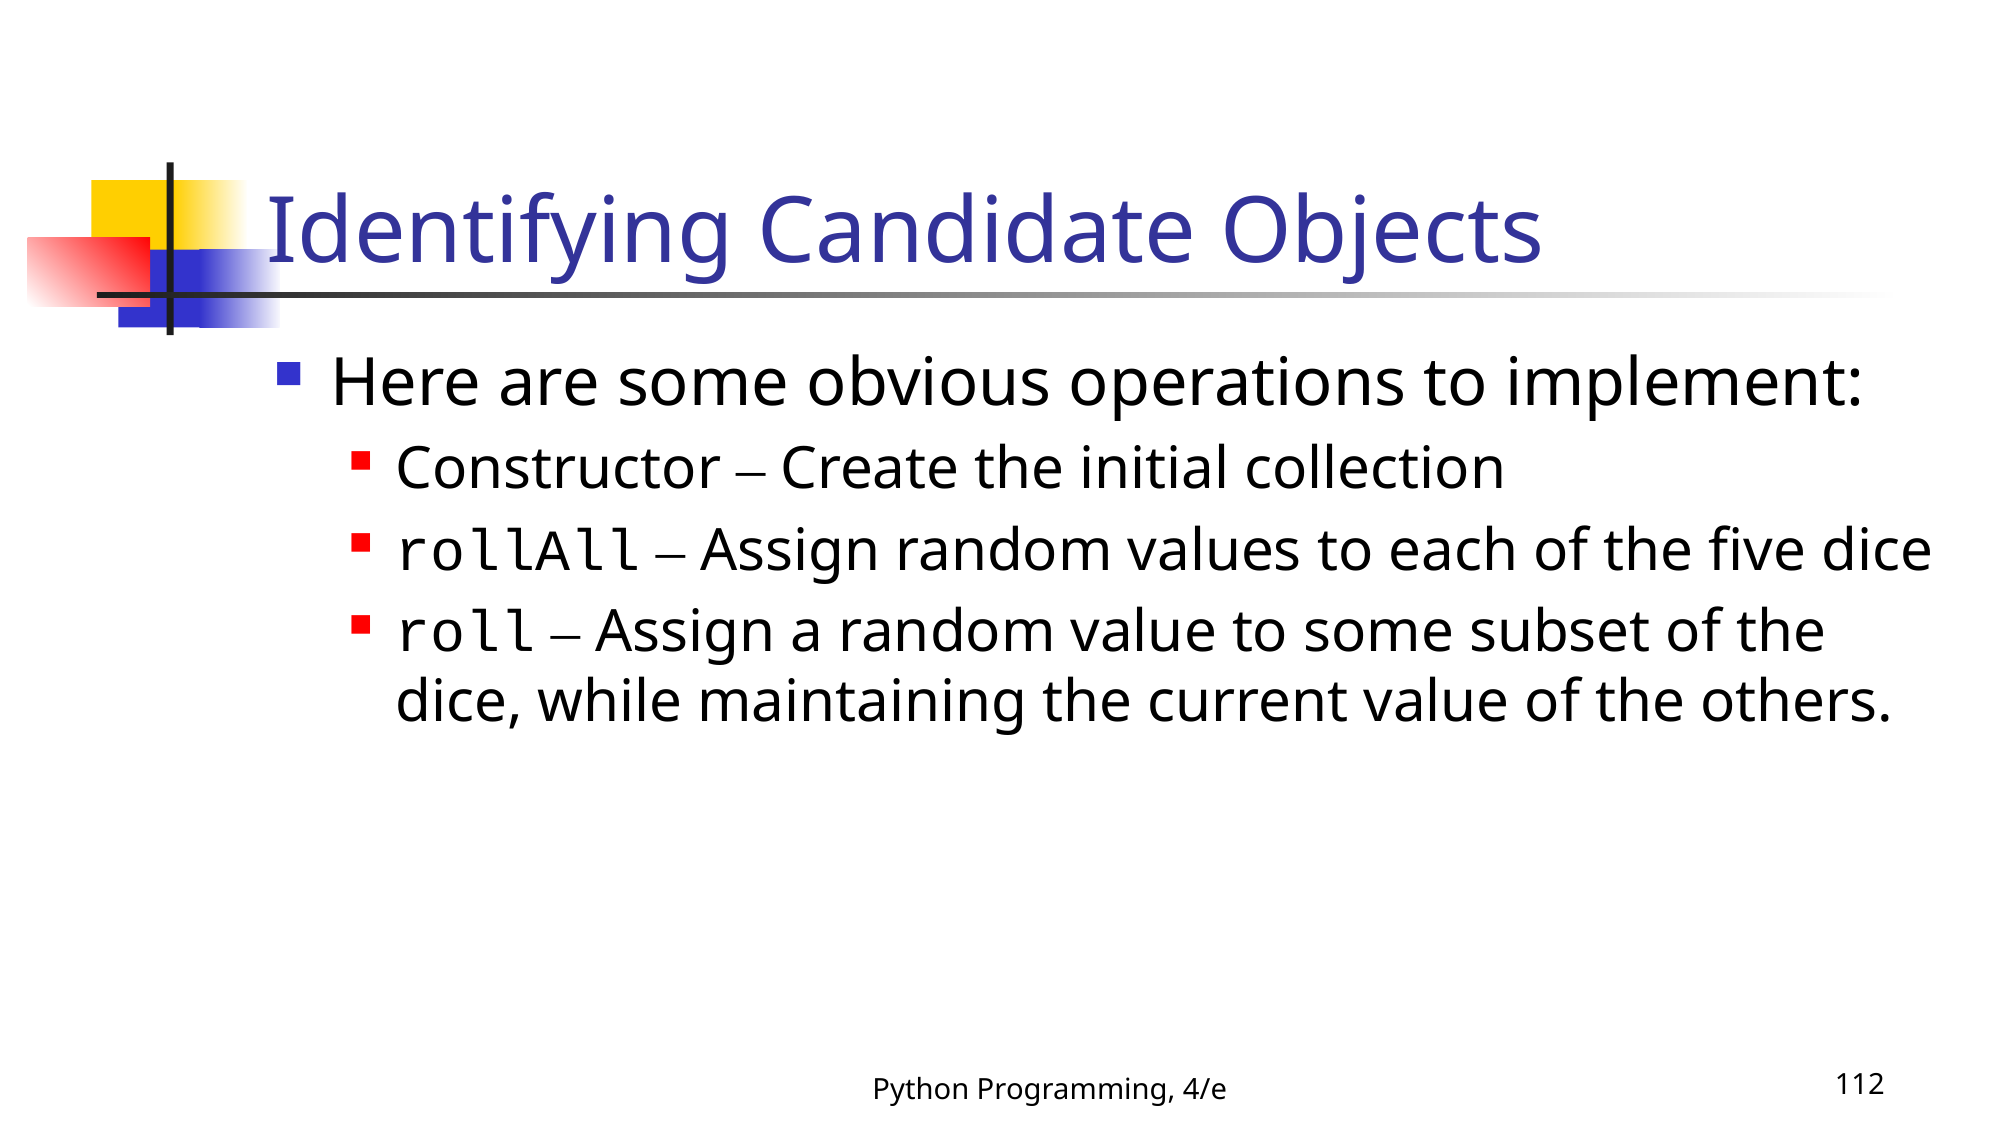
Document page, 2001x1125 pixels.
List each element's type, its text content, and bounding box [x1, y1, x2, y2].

list Here are some obvious operations to implement: Constructor – Create the initial collection rollAll – Assign random values to each of the five dice roll – Assign a random value to some subset of the dice, while maintaining the current value of the others. [258, 331, 1959, 1006]
slide_number 112 [1483, 1037, 1901, 1113]
title Identifying Candidate Objects [251, 101, 1957, 289]
footer Python Programming, 4/e [733, 1037, 1367, 1113]
